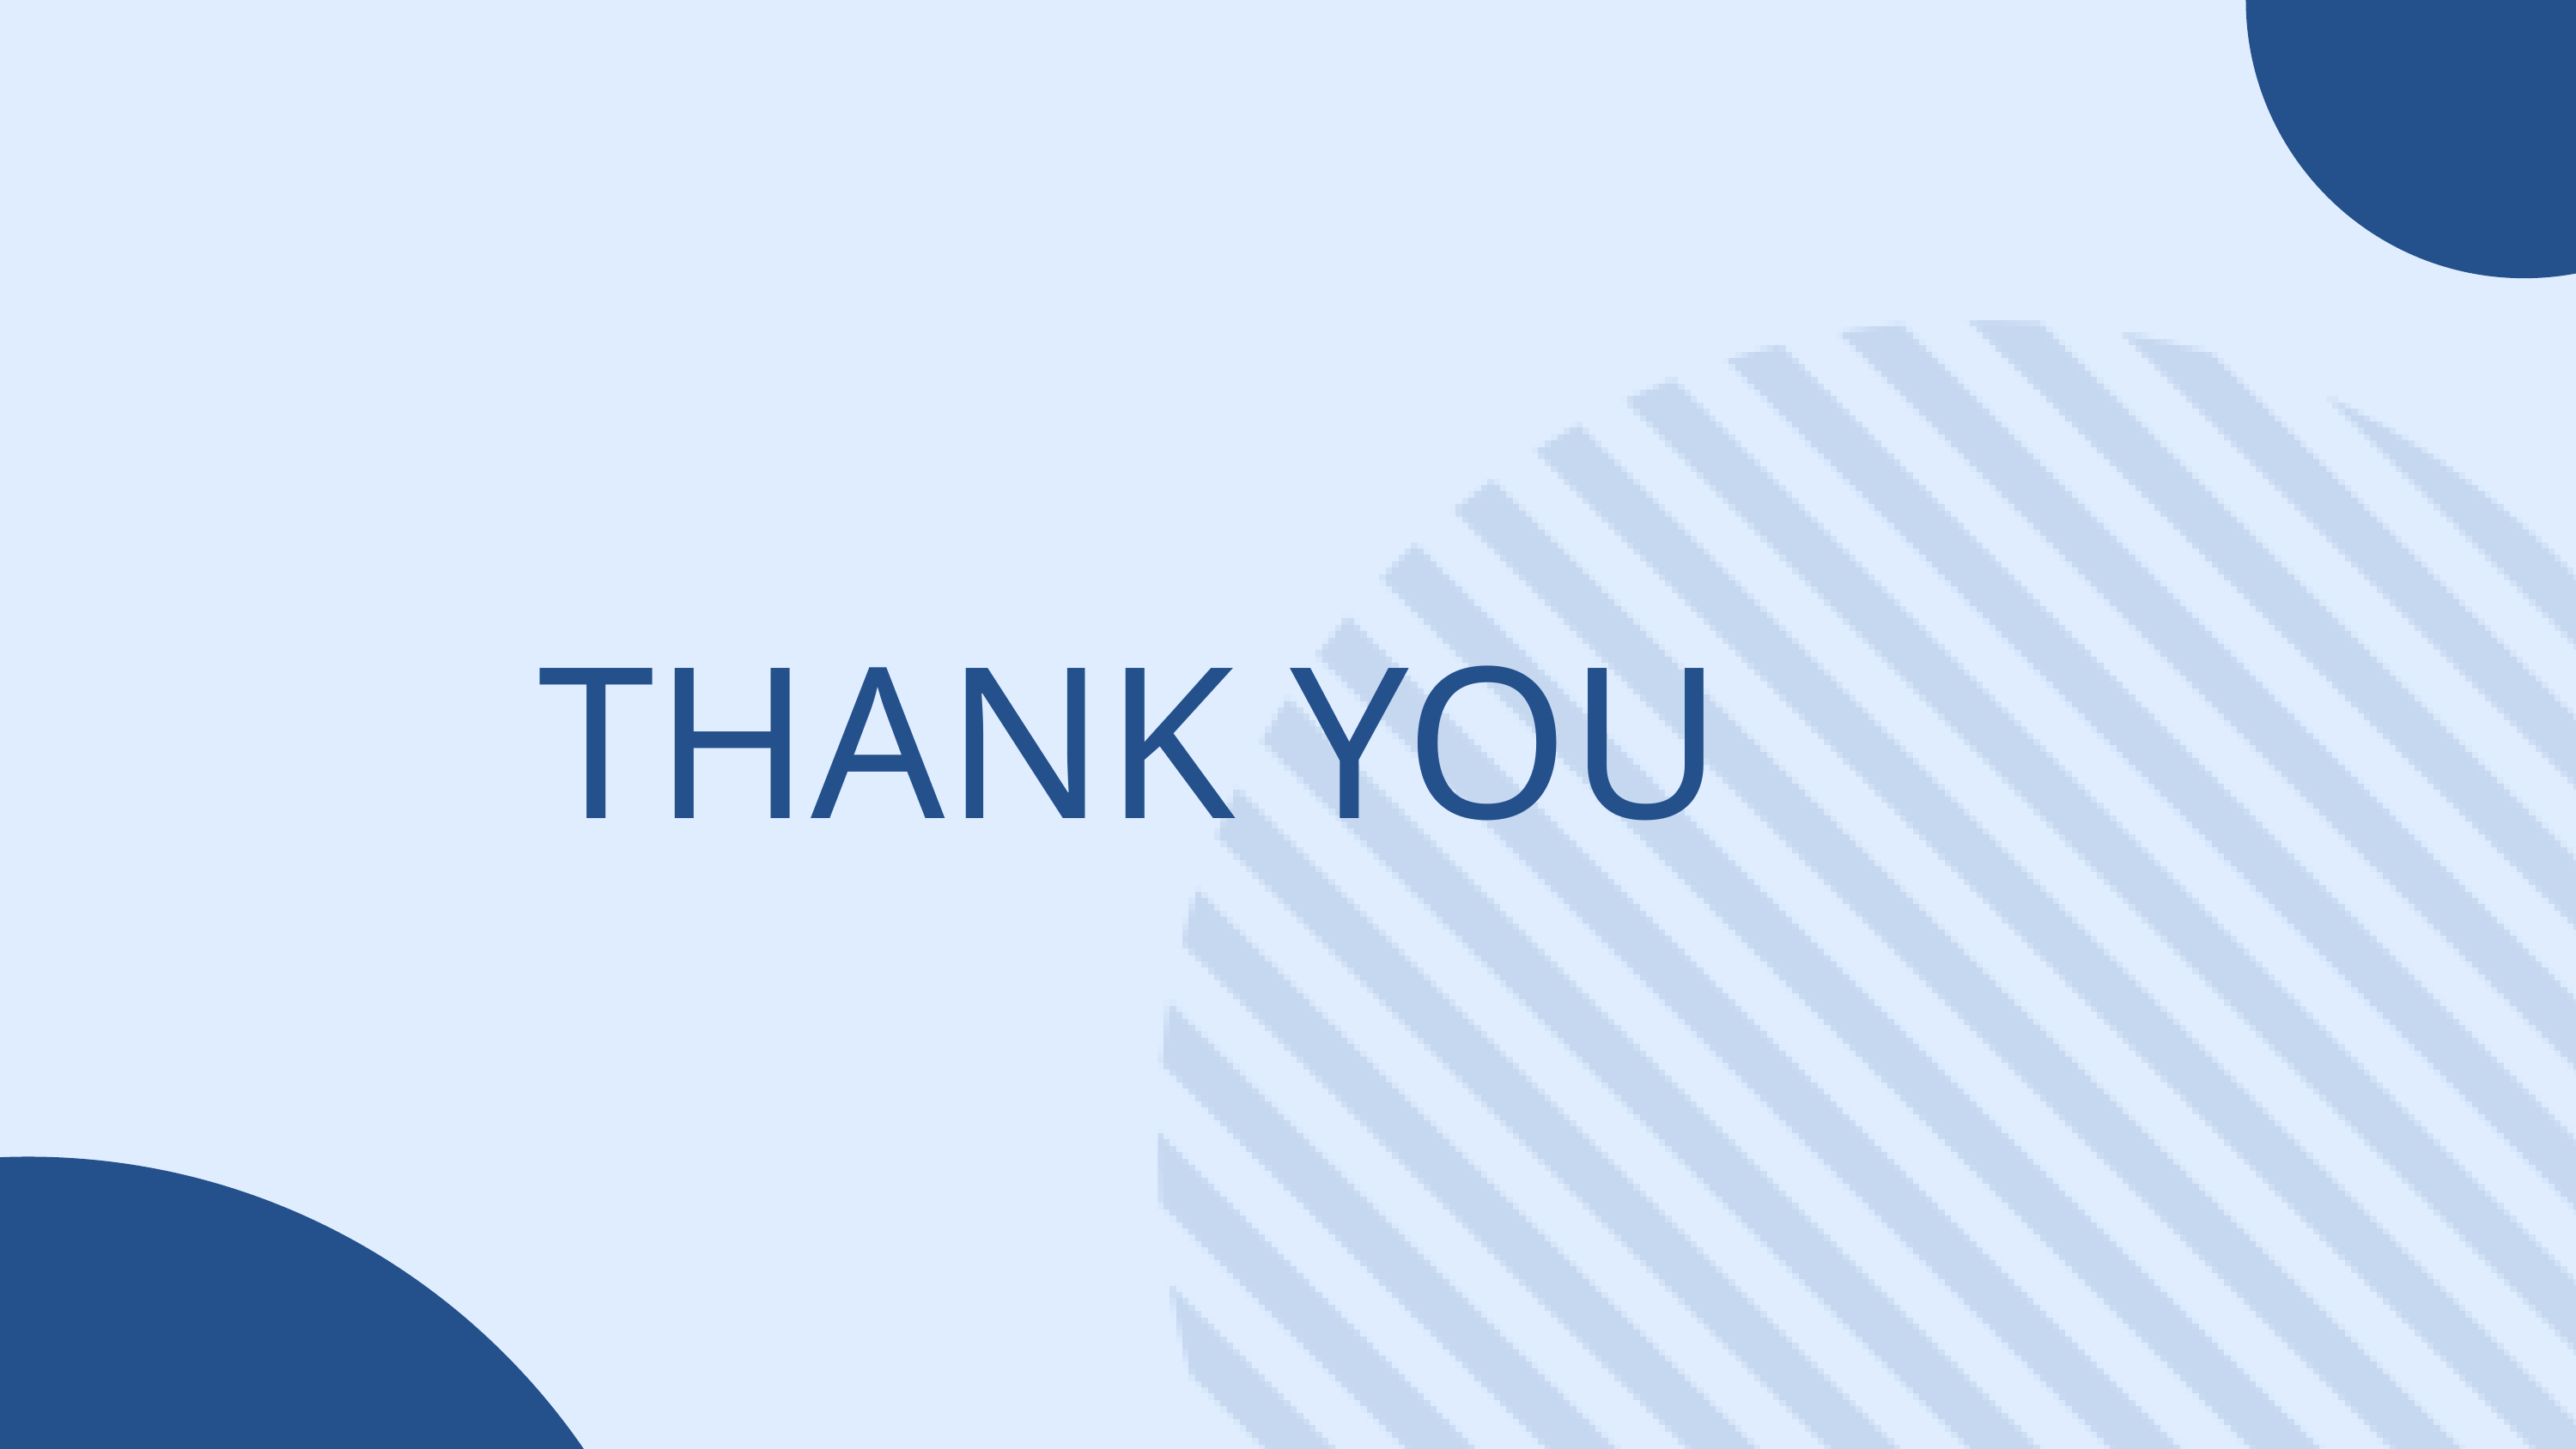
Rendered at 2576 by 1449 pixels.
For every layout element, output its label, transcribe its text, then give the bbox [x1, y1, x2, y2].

text_box THANK YOU [538, 566, 2038, 861]
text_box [2245, 0, 2576, 279]
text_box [0, 1156, 702, 1449]
text_box [1157, 320, 2576, 1449]
